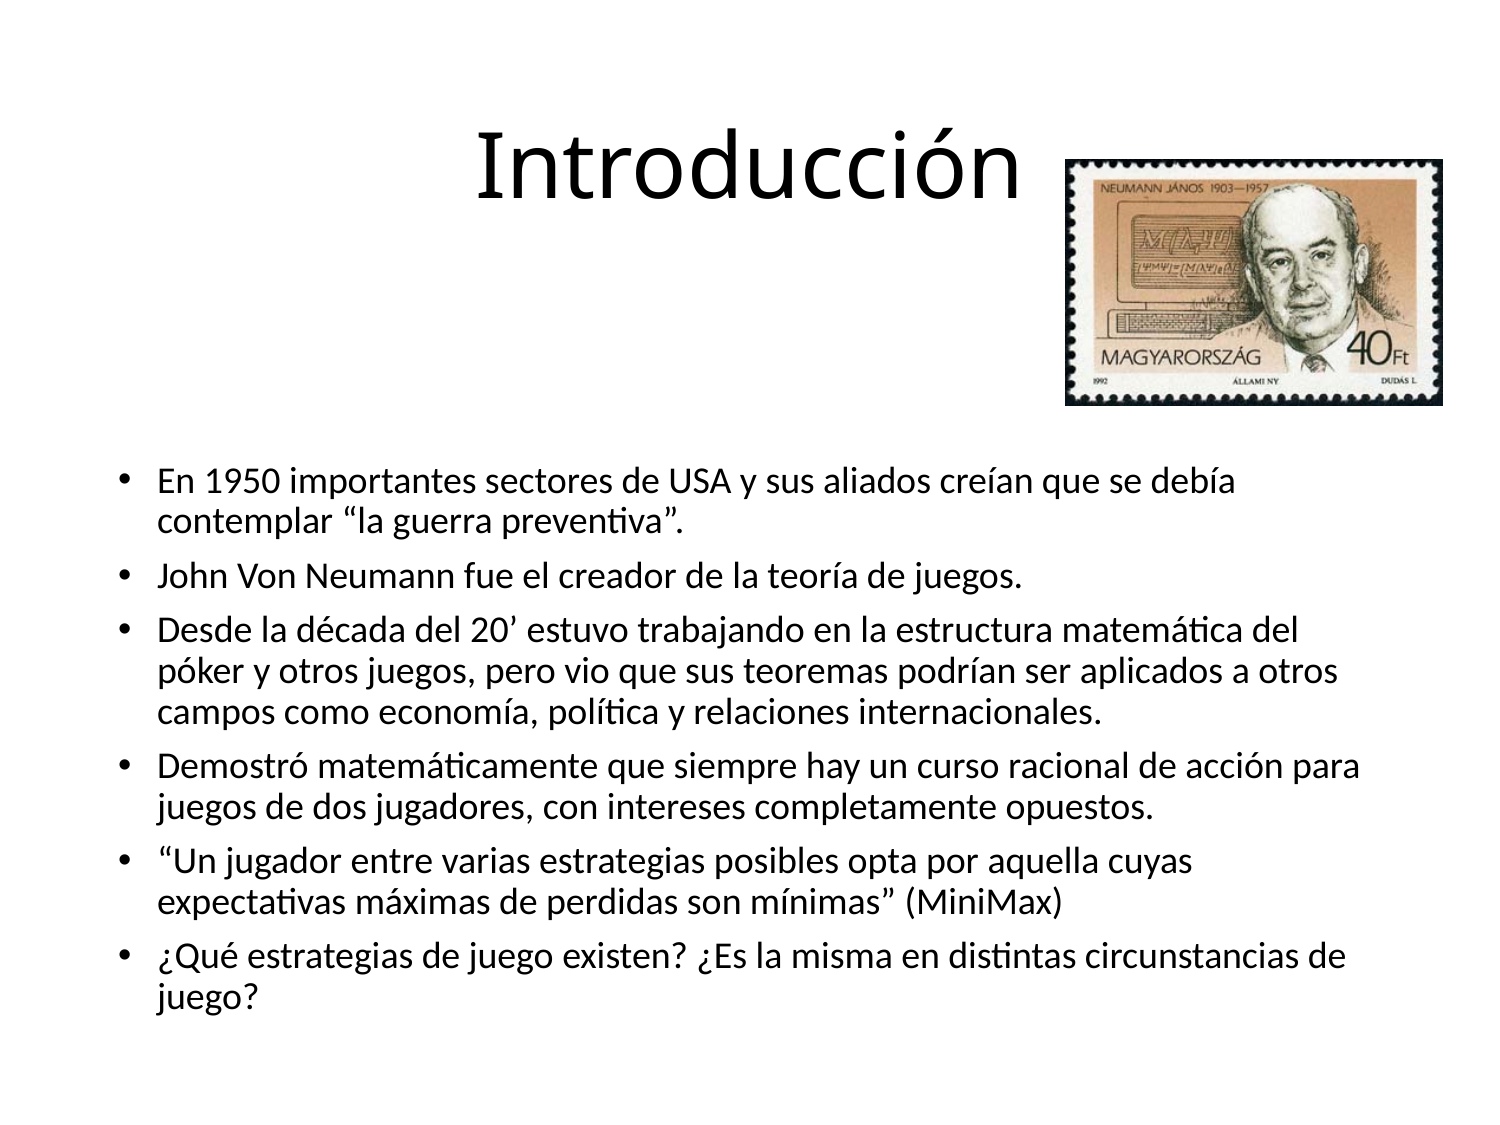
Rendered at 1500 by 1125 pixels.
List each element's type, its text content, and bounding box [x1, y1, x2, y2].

list En 1950 importantes sectores de USA y sus aliados creían que se debía contemplar “la guerra preventiva”. John Von Neumann fue el creador de la teoría de juegos. Desde la década del 20’ estuvo trabajando en la estructura matemática del póker y otros juegos, pero vio que sus teoremas podrían ser aplicados a otros campos como economía, política y relaciones internacionales. Demostró matemáticamente que siempre hay un curso racional de acción para juegos de dos jugadores, con intereses completamente opuestos. “Un jugador entre varias estrategias posibles opta por aquella cuyas expectativas máximas de perdidas son mínimas” (MiniMax) ¿Qué estrategias de juego existen? ¿Es la misma en distintas circunstancias de juego? [103, 453, 1397, 1031]
title Introducción [103, 59, 1397, 278]
picture [1065, 159, 1443, 406]
